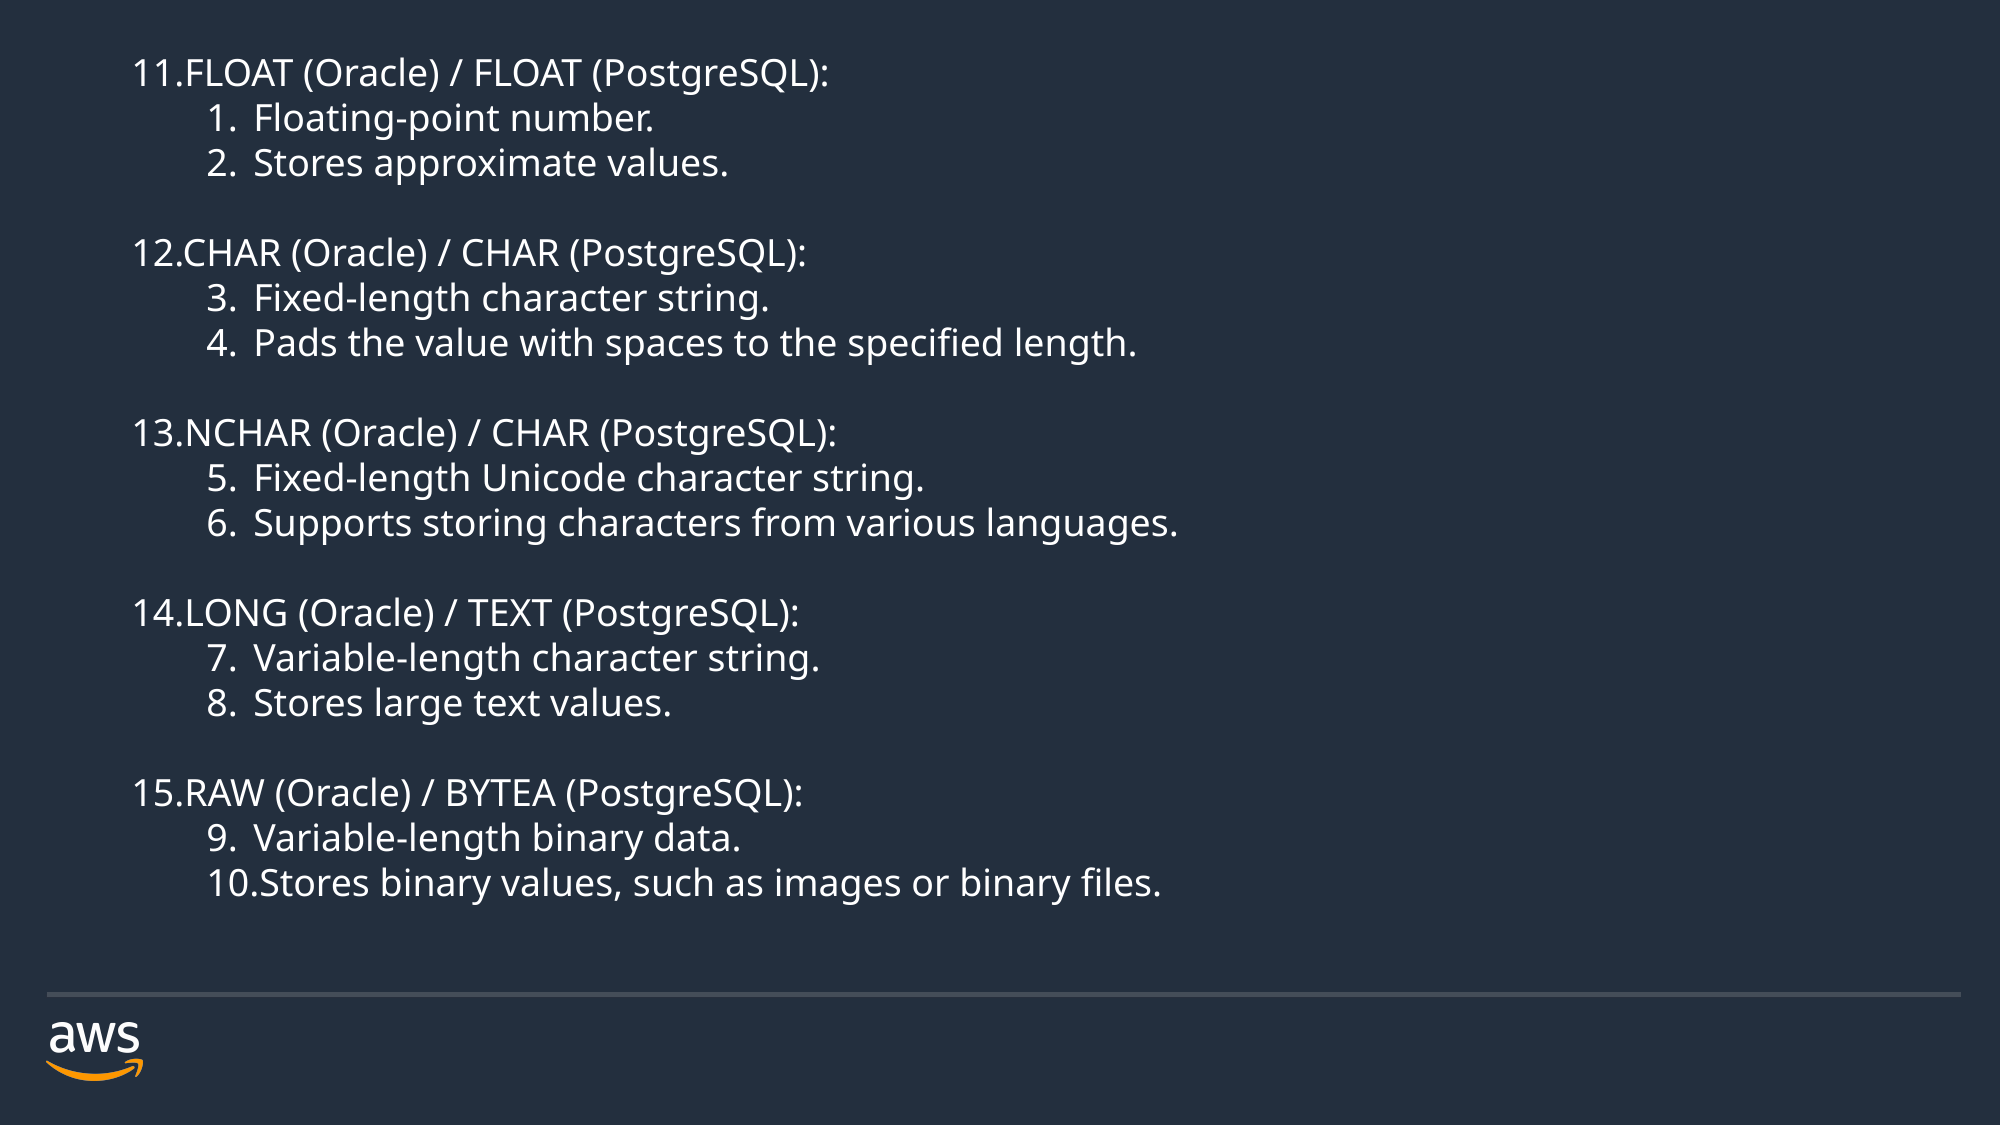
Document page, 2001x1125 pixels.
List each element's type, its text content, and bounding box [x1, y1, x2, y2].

text_box 11.FLOAT (Oracle) / FLOAT (PostgreSQL): Floating-point number. Stores approximate values. 12.CHAR (Oracle) / CHAR (PostgreSQL): Fixed-length character string. Pads the value with spaces to the specified length. 13.NCHAR (Oracle) / CHAR (PostgreSQL): Fixed-length Unicode character string. Supports storing characters from various languages. 14.LONG (Oracle) / TEXT (PostgreSQL): Variable-length character string. Stores large text values. 15.RAW (Oracle) / BYTEA (PostgreSQL): Variable-length binary data. Stores binary values, such as images or binary files. [116, 41, 1932, 912]
picture [46, 1022, 143, 1081]
